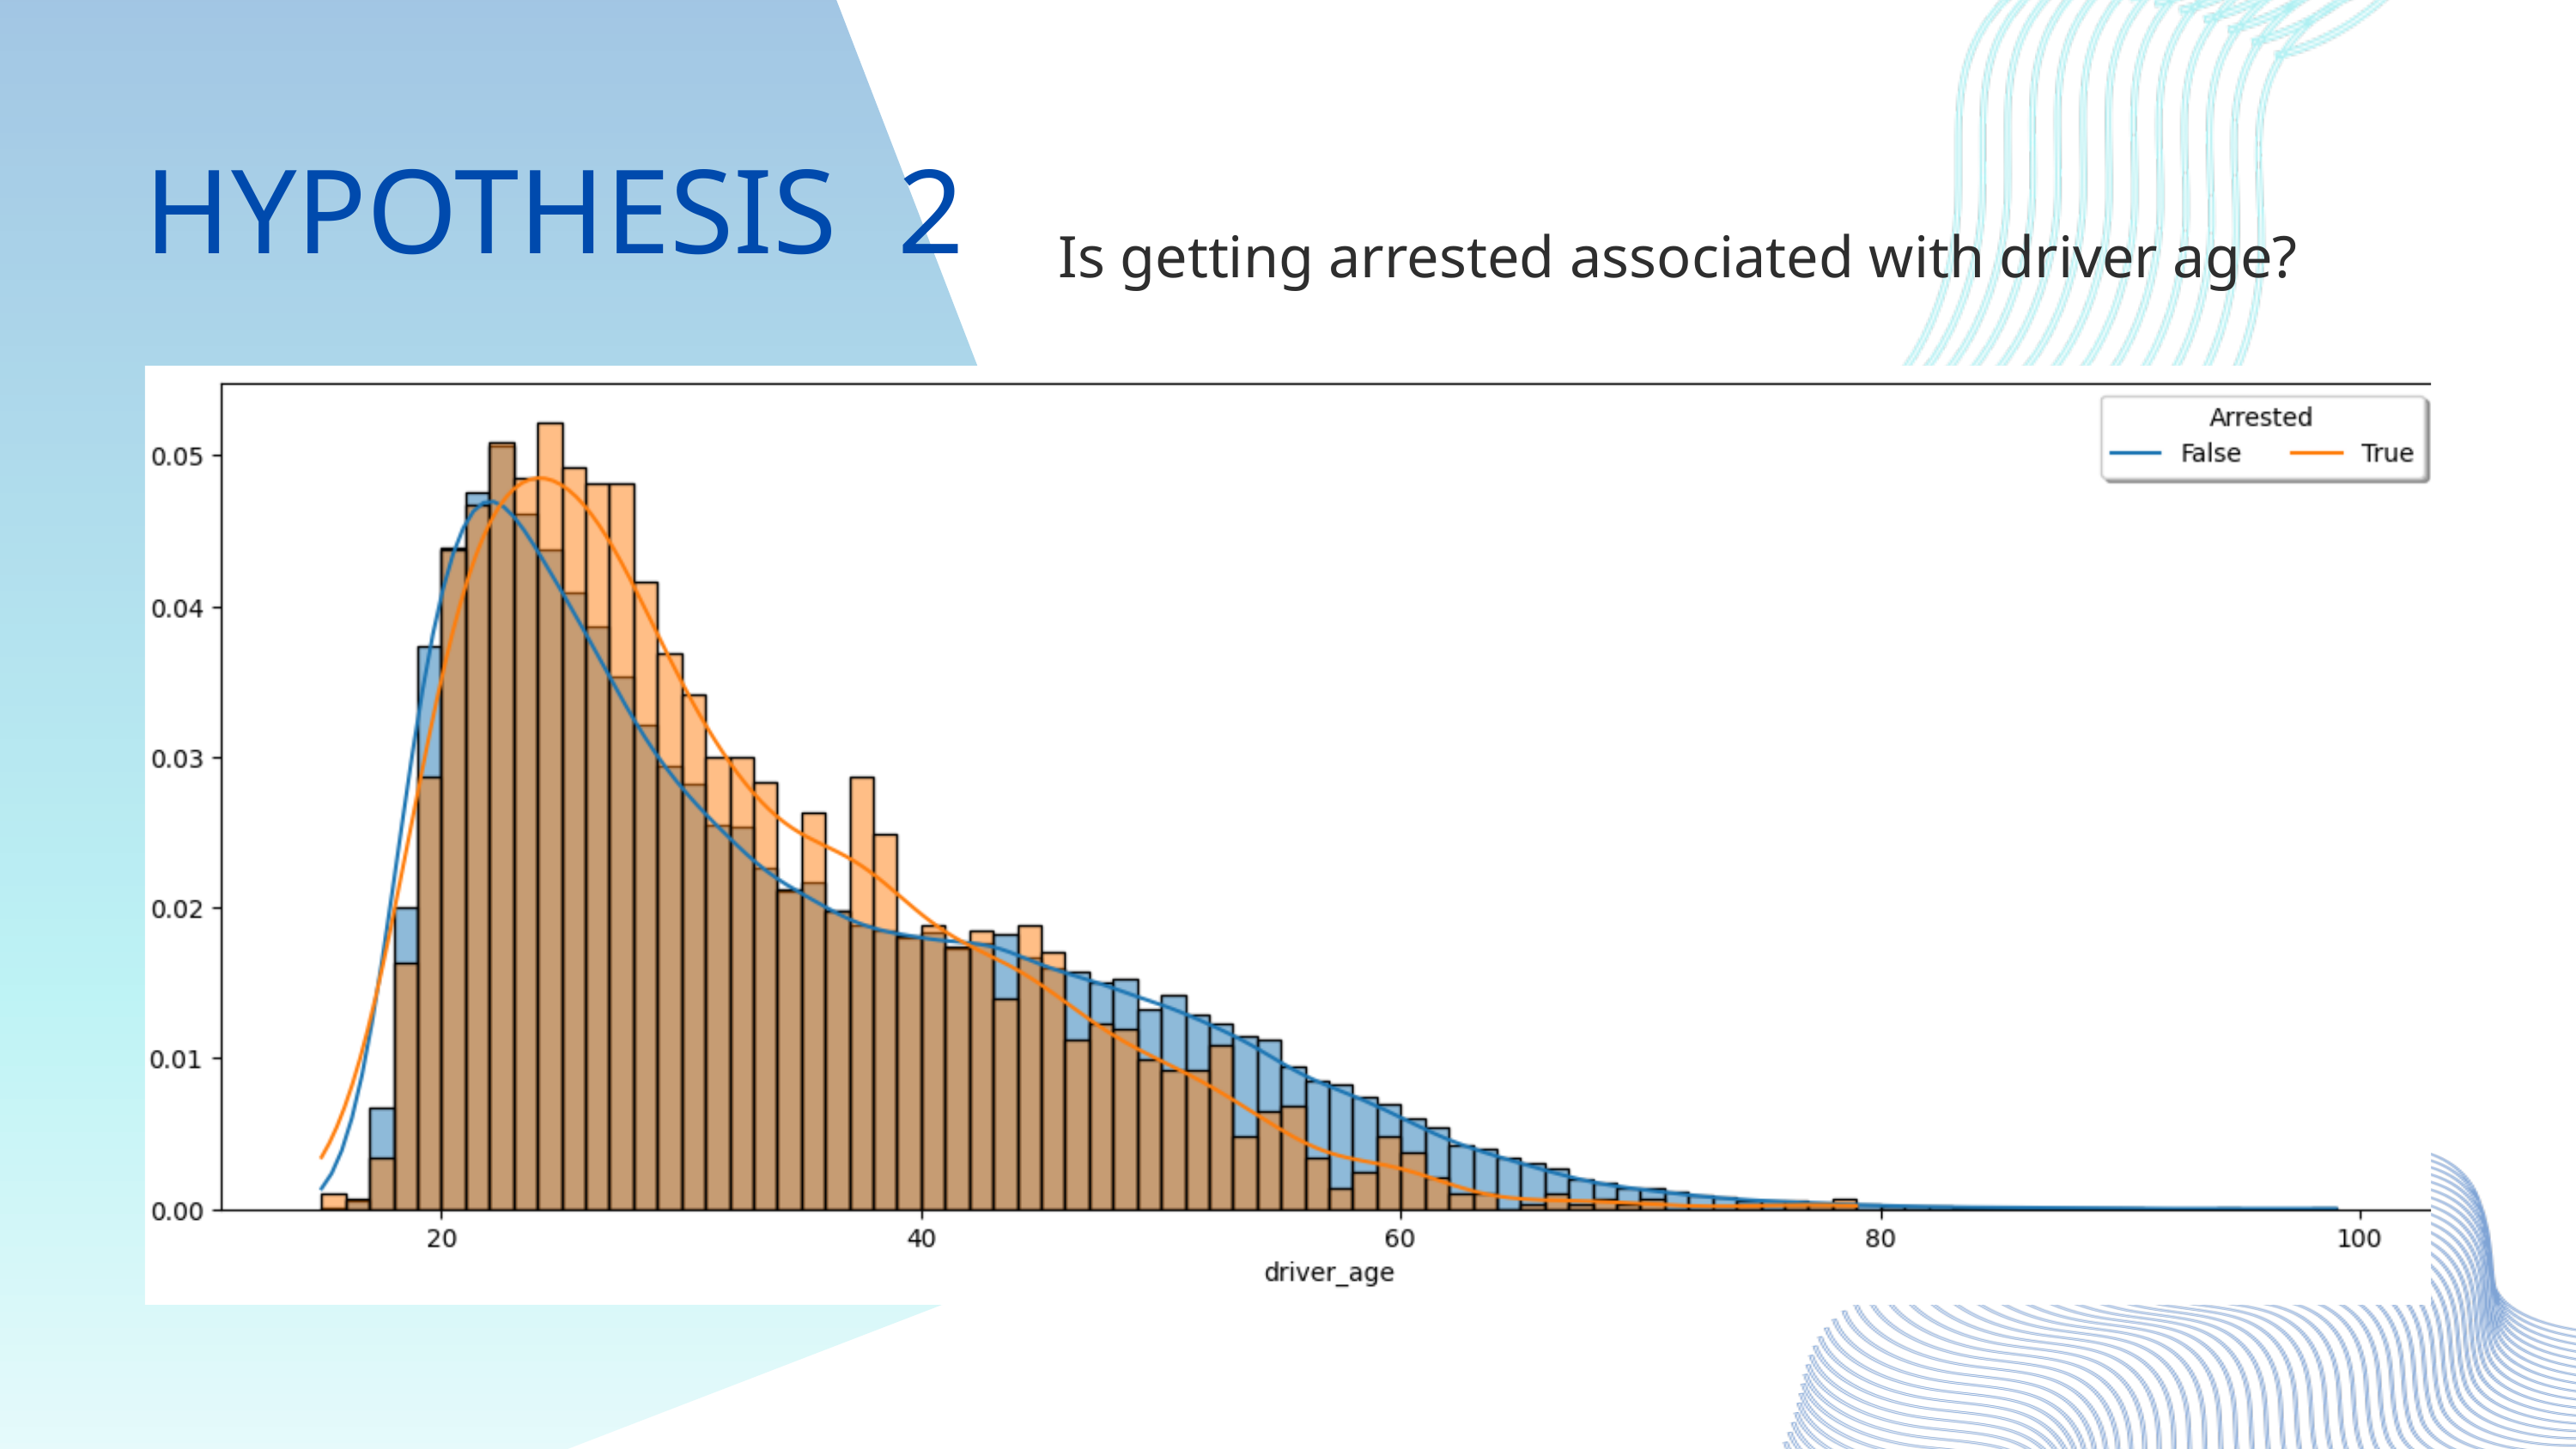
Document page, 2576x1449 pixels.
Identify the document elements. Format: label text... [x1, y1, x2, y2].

text_box Is getting arrested associated with driver age? [1058, 197, 2502, 289]
text_box [1525, 1083, 2576, 1449]
text_box [0, 0, 977, 1449]
text_box [1126, 0, 2576, 857]
text_box HYPOTHESIS 2 [144, 161, 1059, 277]
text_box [144, 366, 2432, 1305]
